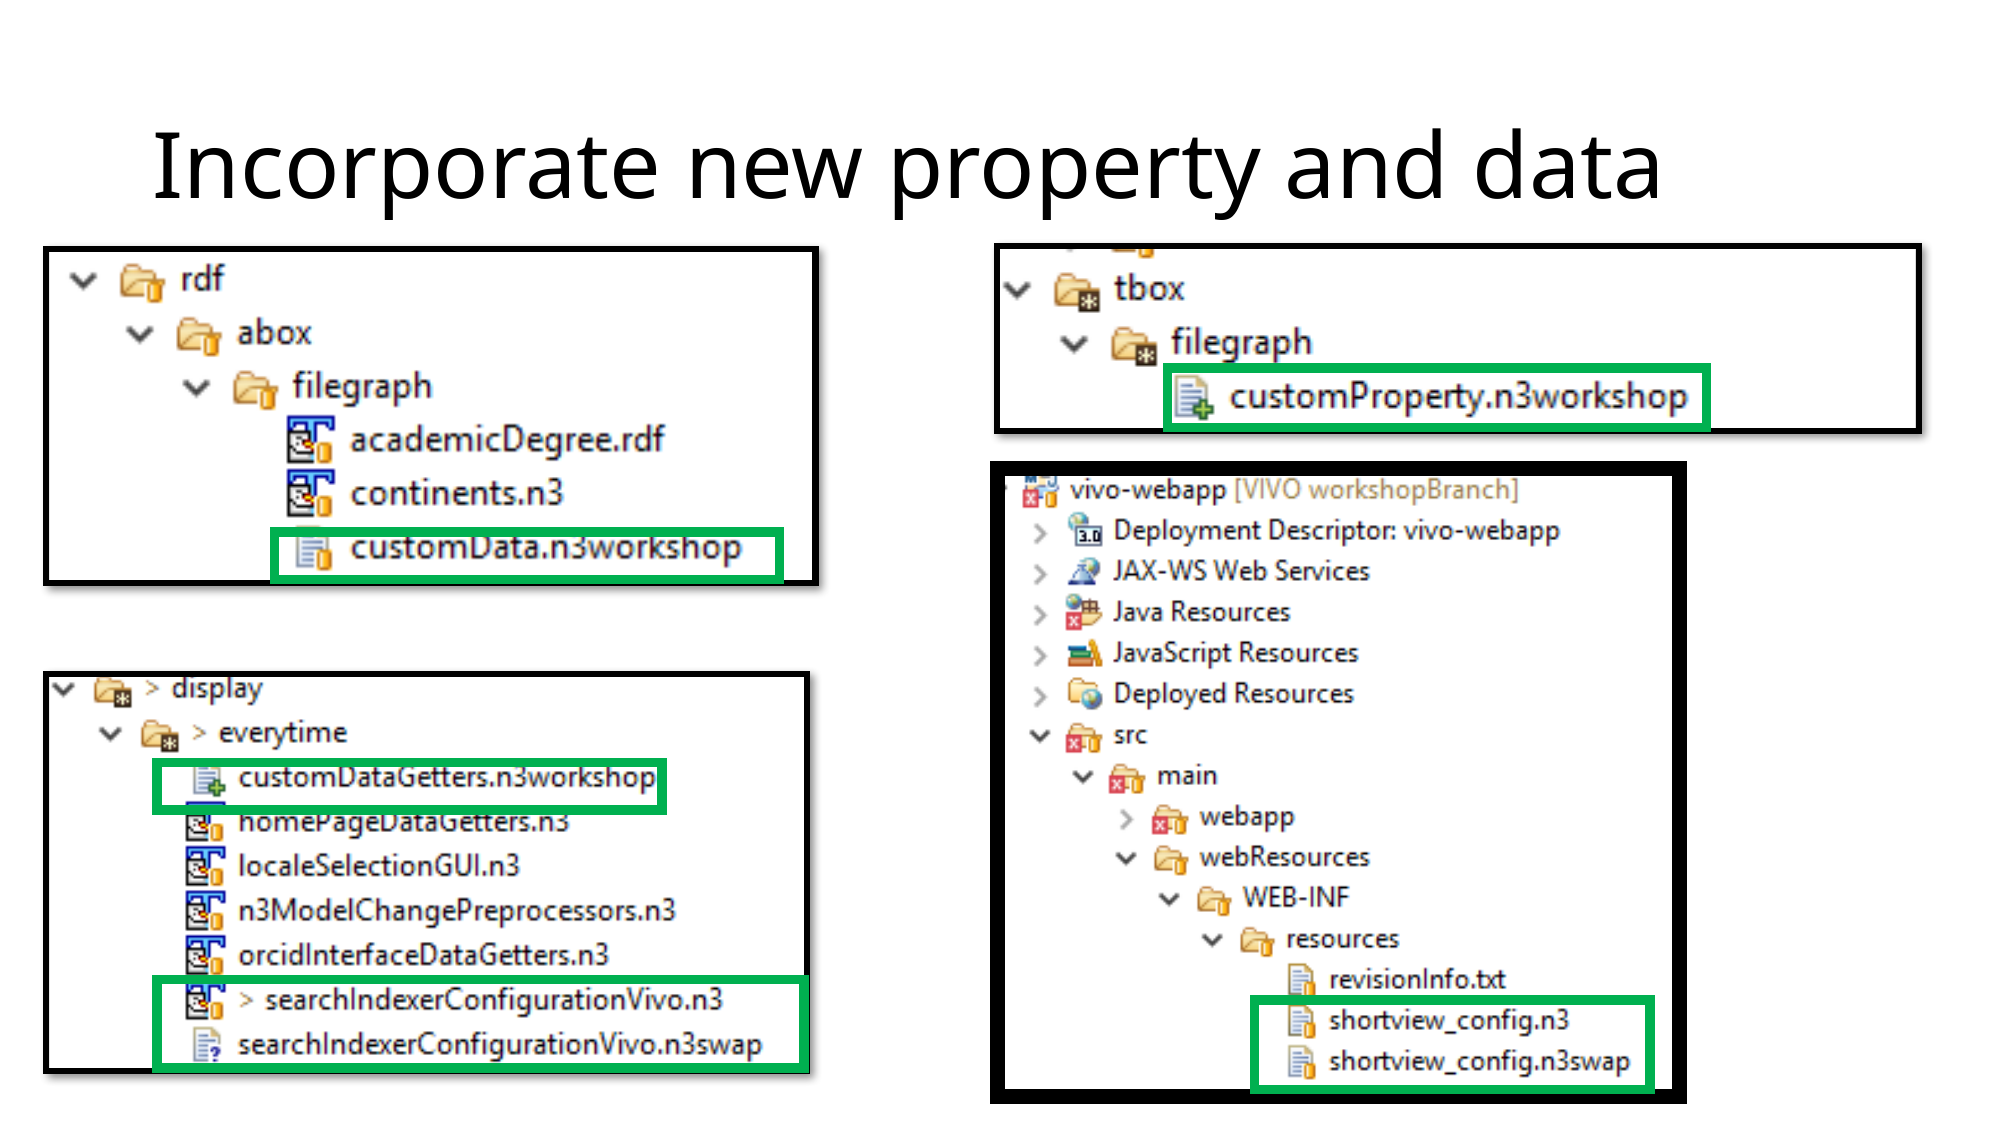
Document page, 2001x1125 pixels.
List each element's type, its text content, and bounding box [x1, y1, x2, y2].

picture [49, 677, 805, 1069]
title Incorporate new property and data [137, 59, 1863, 278]
picture [1004, 475, 1673, 1090]
picture [49, 251, 813, 580]
picture [999, 248, 1916, 428]
